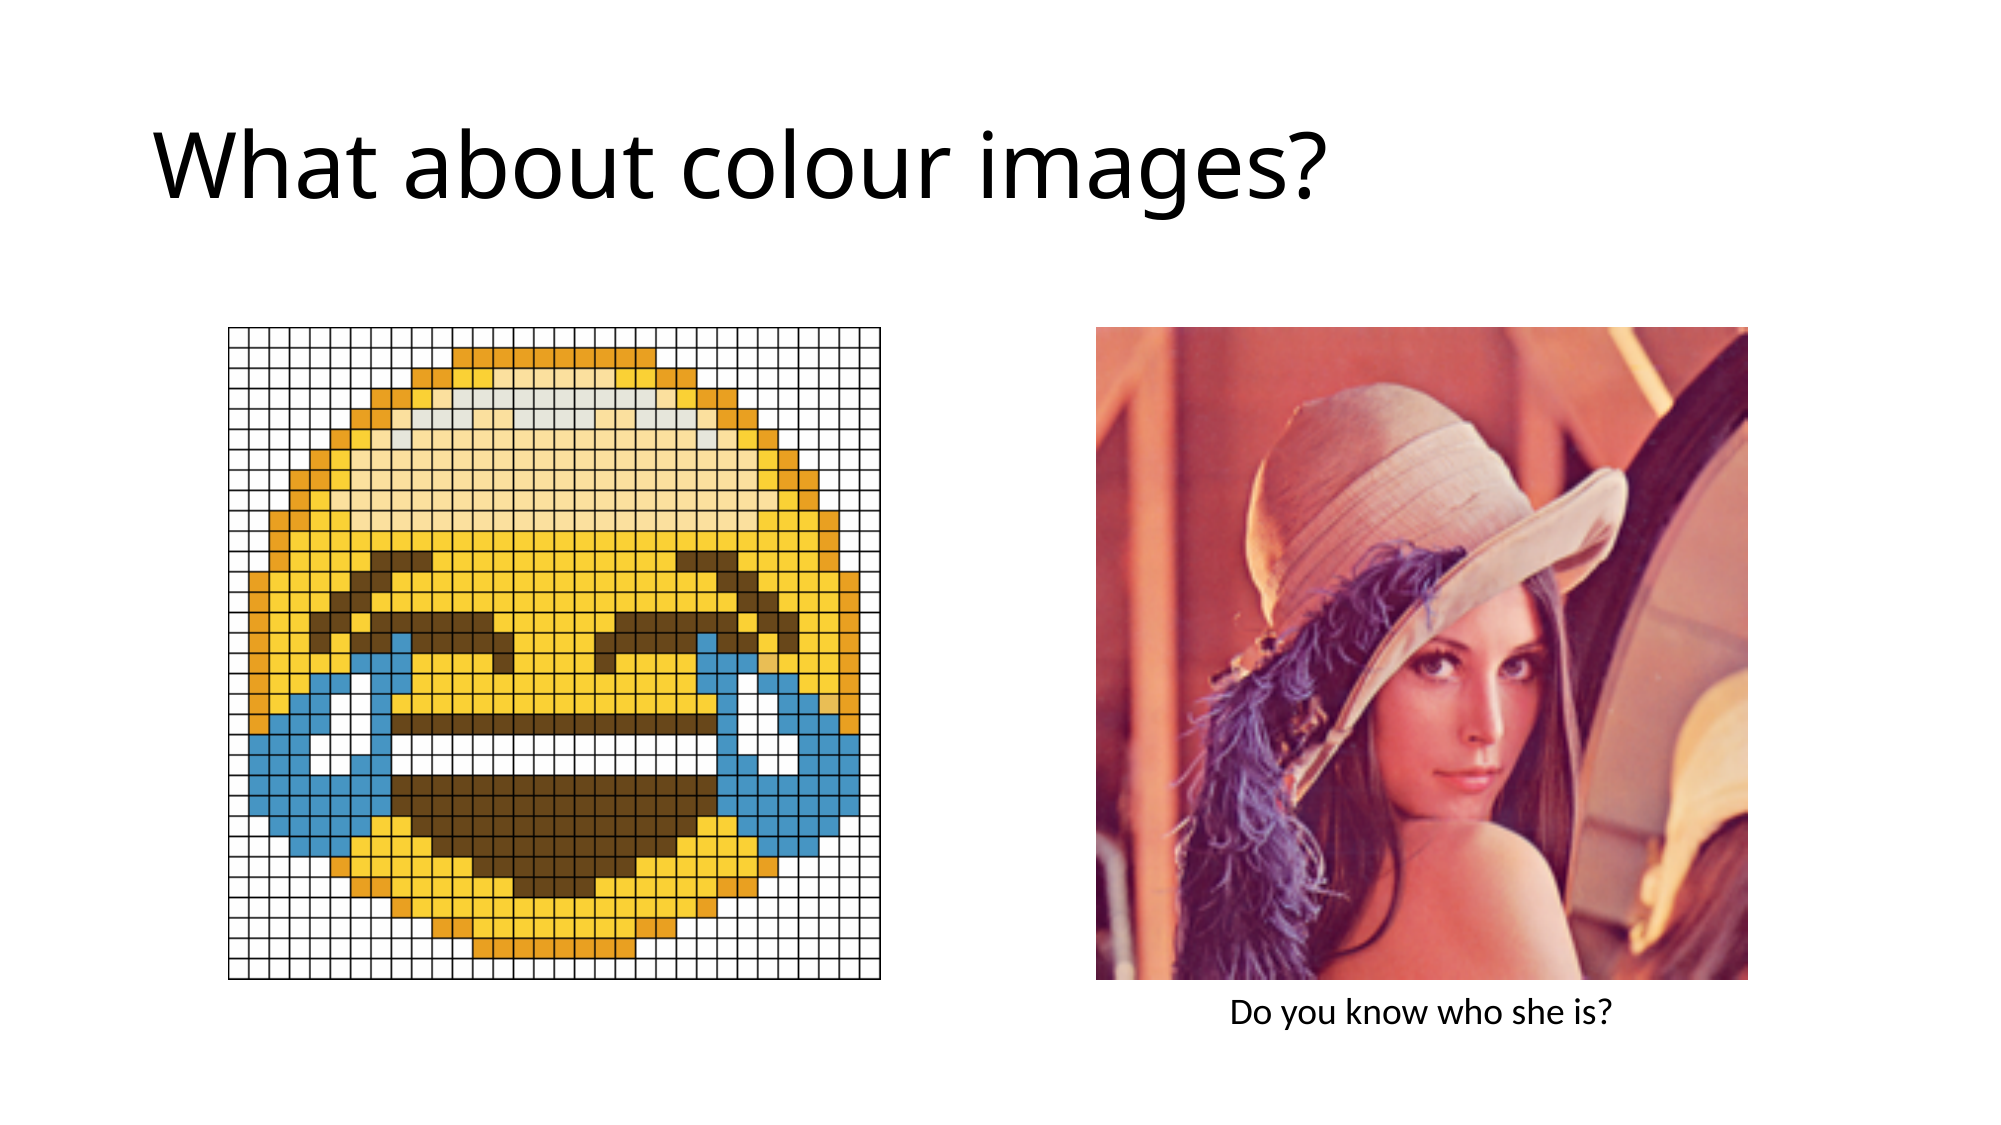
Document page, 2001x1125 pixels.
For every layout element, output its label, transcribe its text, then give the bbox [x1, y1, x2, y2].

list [228, 327, 881, 980]
picture [1096, 327, 1749, 980]
text_box Do you know who she is? [1215, 980, 1630, 1039]
title What about colour images? [137, 59, 1863, 278]
